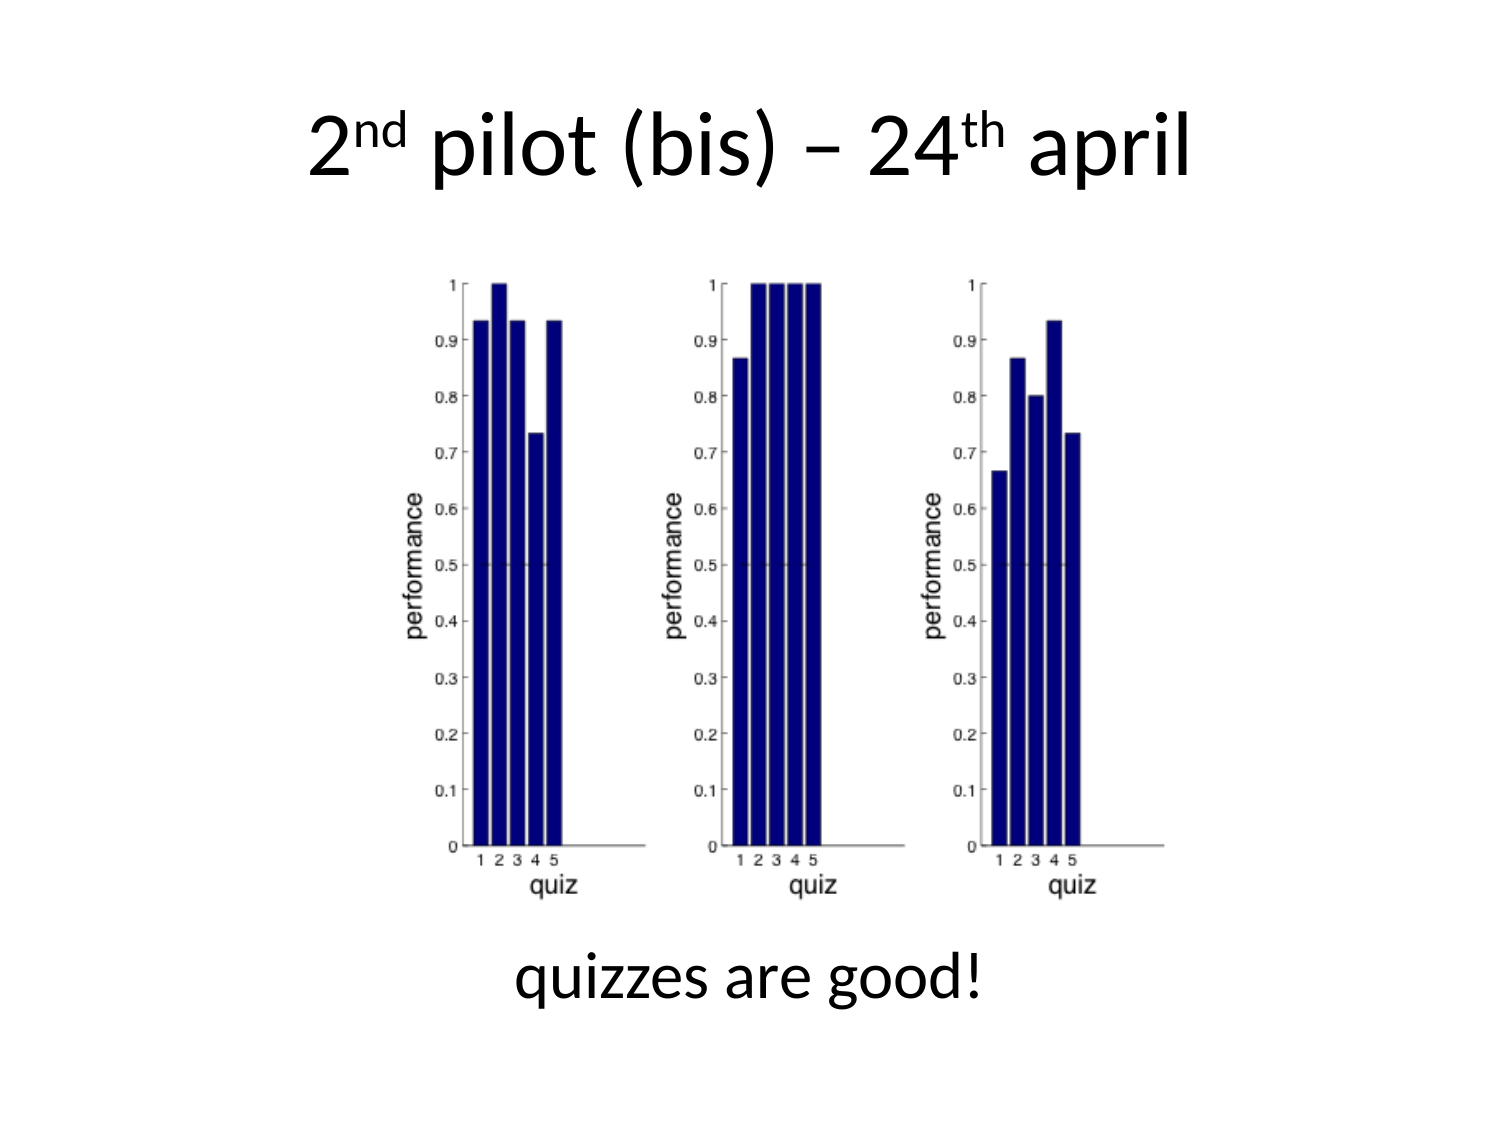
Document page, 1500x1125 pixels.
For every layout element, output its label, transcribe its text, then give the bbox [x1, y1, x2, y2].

picture [329, 232, 1252, 923]
title 2nd pilot (bis) – 24th april [75, 45, 1425, 233]
list quizzes are good! [75, 924, 1425, 1005]
